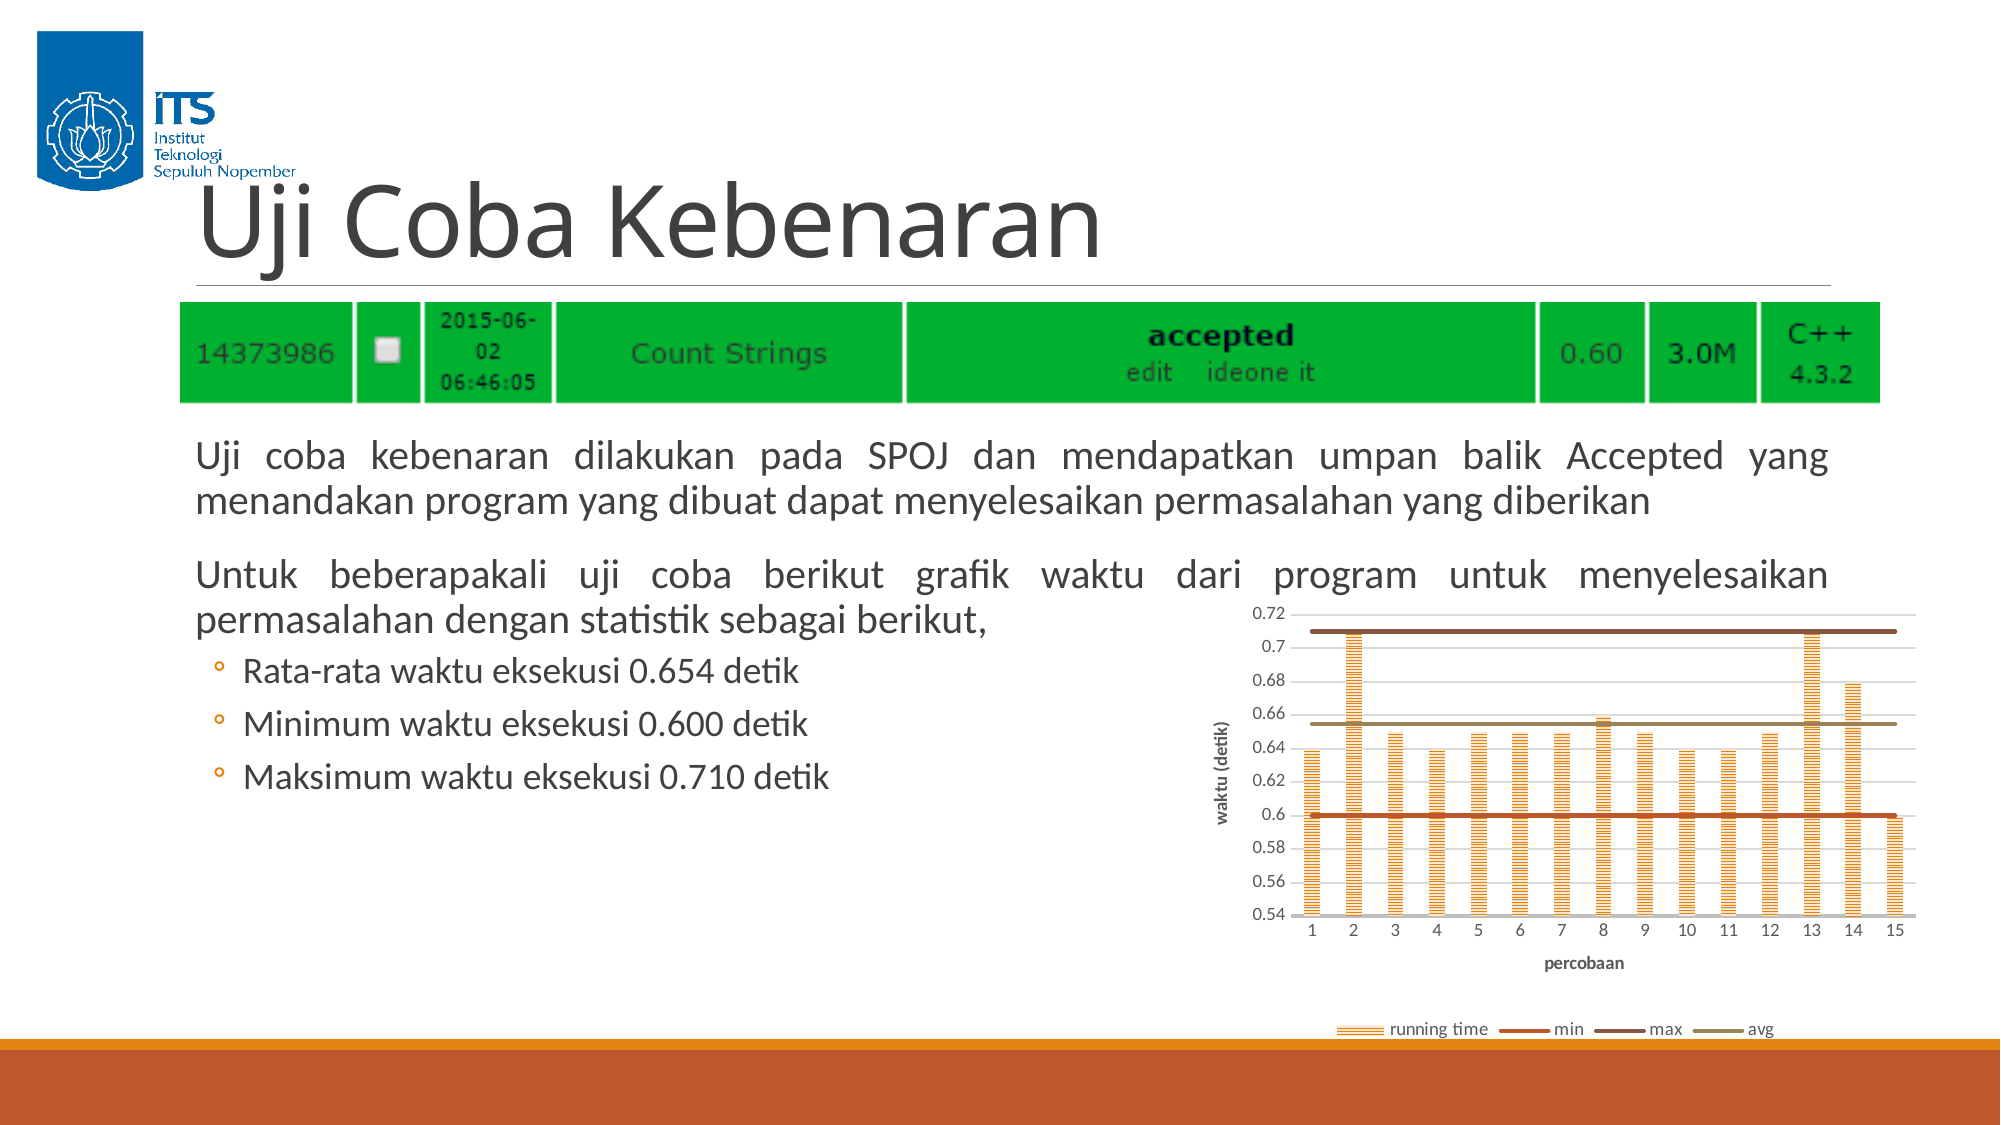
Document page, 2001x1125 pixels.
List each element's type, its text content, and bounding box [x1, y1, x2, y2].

chart [1180, 595, 1932, 1047]
picture [26, 21, 304, 201]
picture [179, 302, 1880, 409]
list Uji coba kebenaran dilakukan pada SPOJ dan mendapatkan umpan balik Accepted yang menandakan program yang dibuat dapat menyelesaikan permasalahan yang diberikan Untuk beberapakali uji coba berikut grafik waktu dari program untuk menyelesaikan permasalahan dengan statistik sebagai berikut, Rata-rata waktu eksekusi 0.654 detik Minimum waktu eksekusi 0.600 detik Maksimum waktu eksekusi 0.710 detik [180, 425, 1830, 963]
title Uji Coba Kebenaran [180, 47, 1830, 285]
